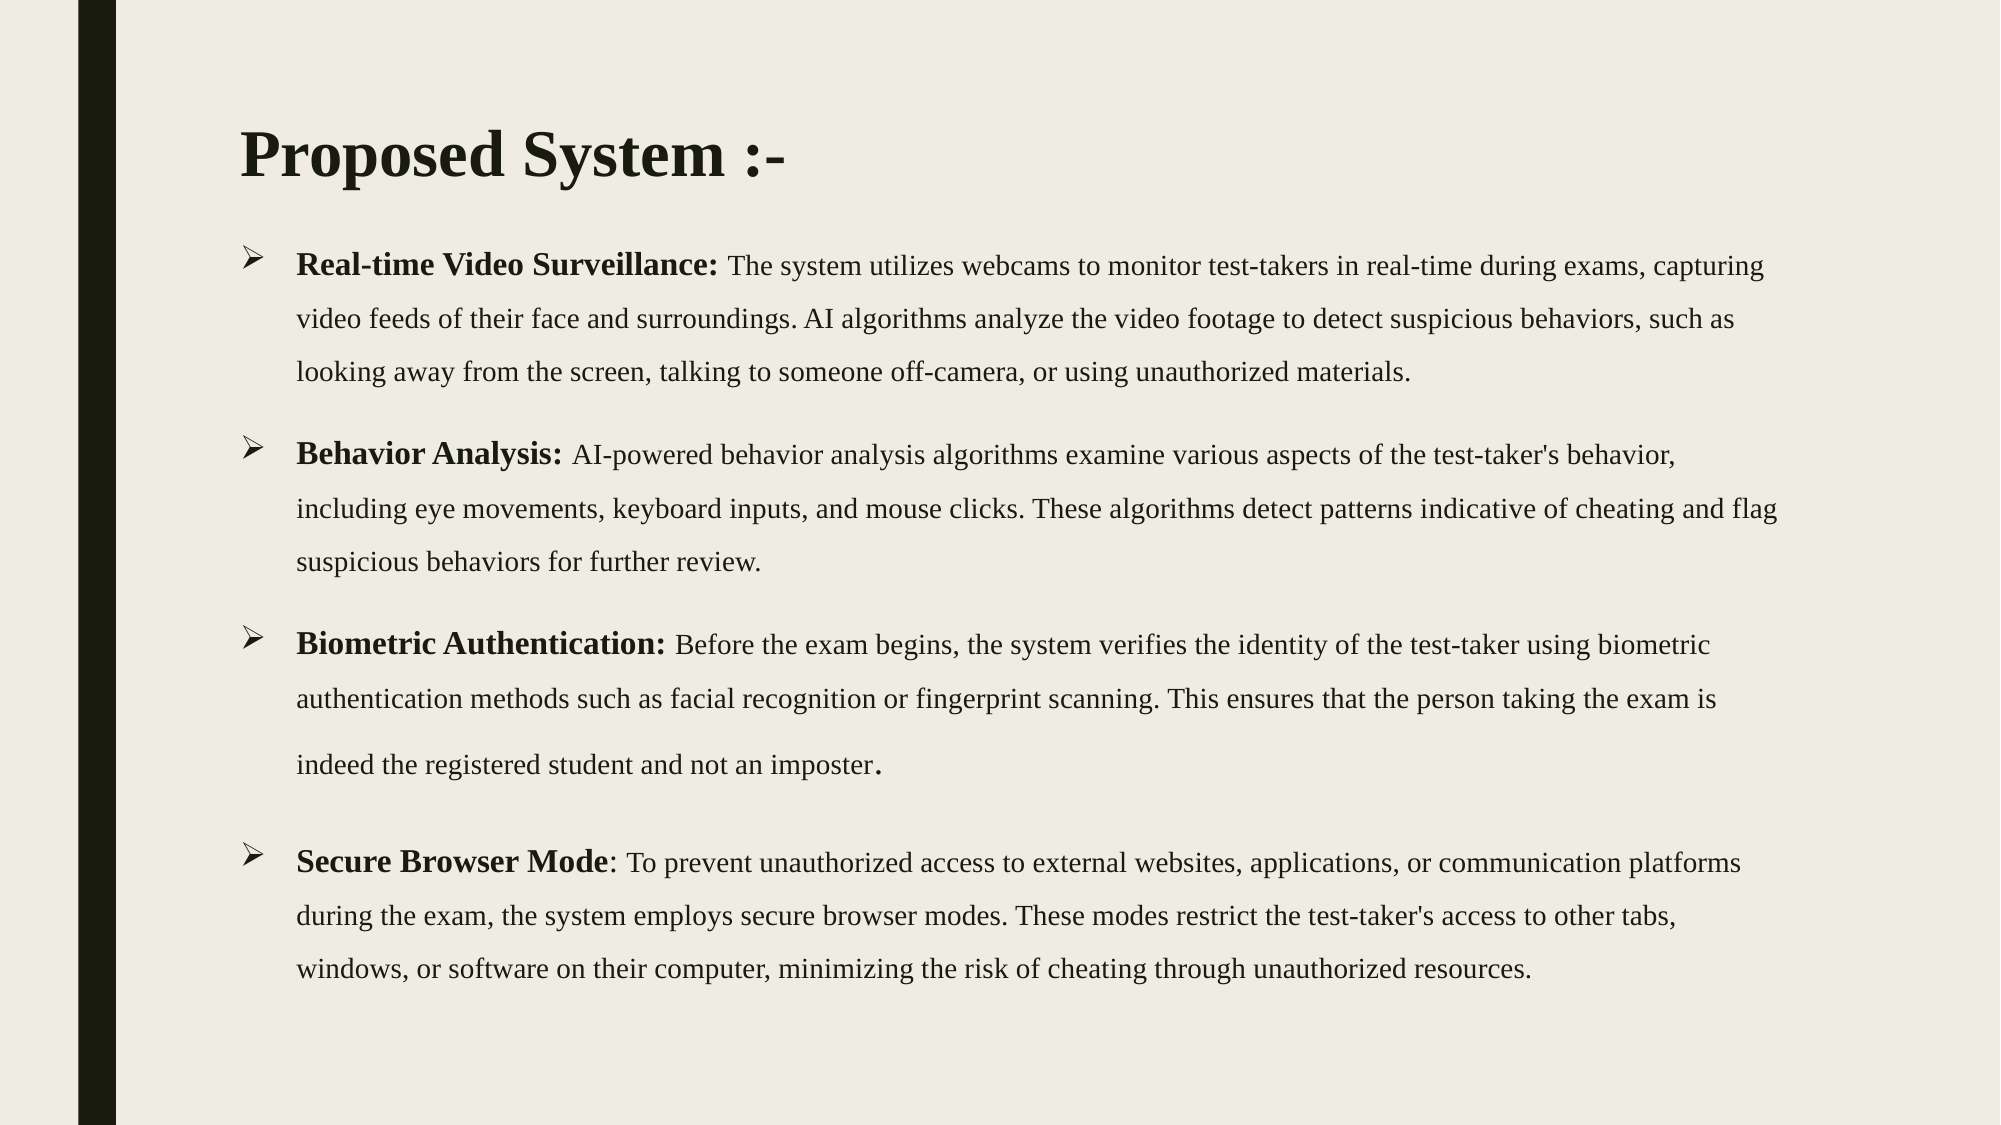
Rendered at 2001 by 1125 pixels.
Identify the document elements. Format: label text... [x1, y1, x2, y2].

list Real-time Video Surveillance: The system utilizes webcams to monitor test-takers in real-time during exams, capturing video feeds of their face and surroundings. AI algorithms analyze the video footage to detect suspicious behaviors, such as looking away from the screen, talking to someone off-camera, or using unauthorized materials. Behavior Analysis: AI-powered behavior analysis algorithms examine various aspects of the test-taker's behavior, including eye movements, keyboard inputs, and mouse clicks. These algorithms detect patterns indicative of cheating and flag suspicious behaviors for further review. Biometric Authentication: Before the exam begins, the system verifies the identity of the test-taker using biometric authentication methods such as facial recognition or fingerprint scanning. This ensures that the person taking the exam is indeed the registered student and not an imposter. Secure Browser Mode: To prevent unauthorized access to external websites, applications, or communication platforms during the exam, the system employs secure browser modes. These modes restrict the test-taker's access to other tabs, windows, or software on their computer, minimizing the risk of cheating through unauthorized resources. [225, 214, 1800, 1073]
title Proposed System :- [225, 112, 1800, 214]
